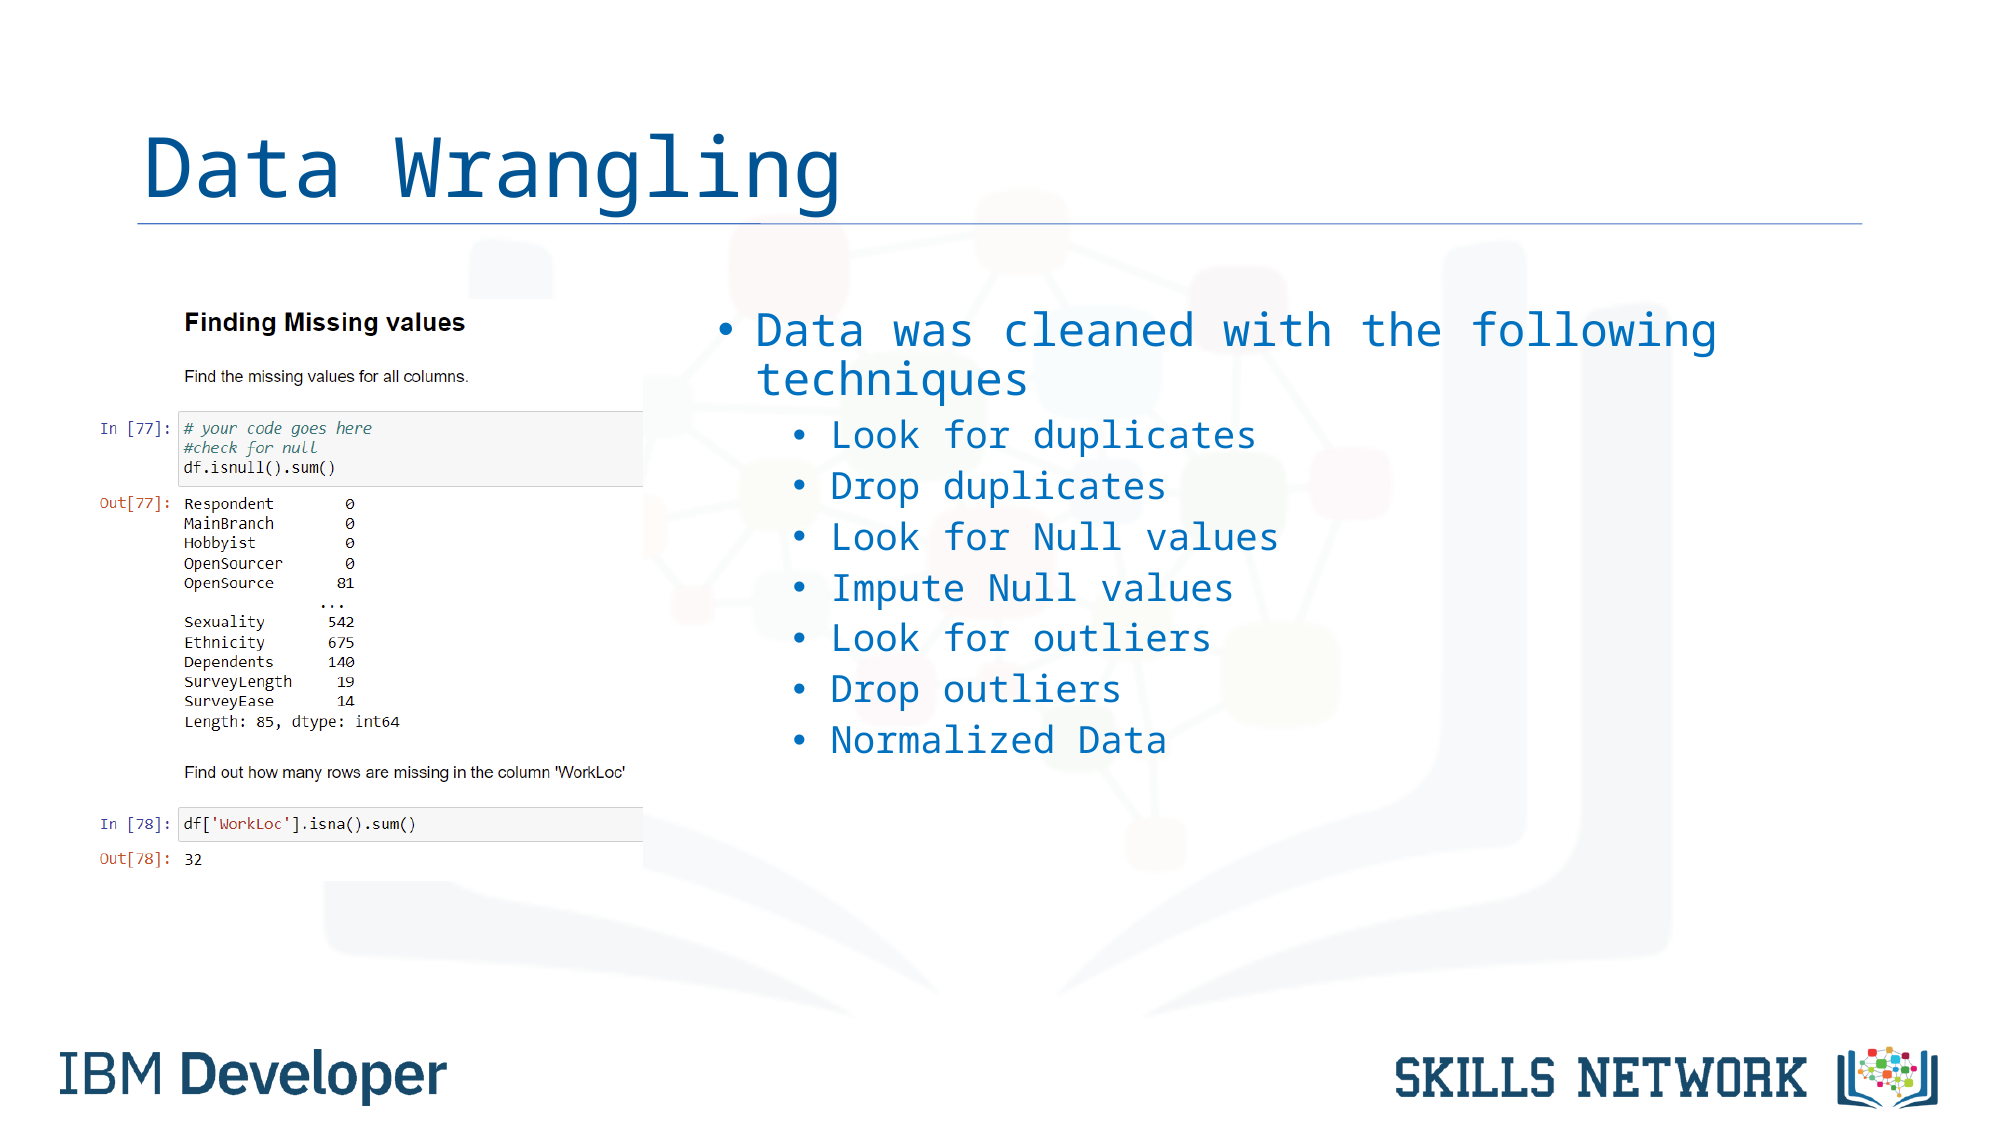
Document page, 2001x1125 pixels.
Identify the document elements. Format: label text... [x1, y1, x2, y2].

picture [1390, 1045, 1945, 1111]
picture [55, 1045, 459, 1108]
title Data Wrangling [128, 61, 1315, 280]
picture [88, 299, 643, 881]
list Data was cleaned with the following techniques Look for duplicates Drop duplicates Look for Null values Impute Null values Look for outliers Drop outliers Normalized Data [702, 299, 1863, 1014]
